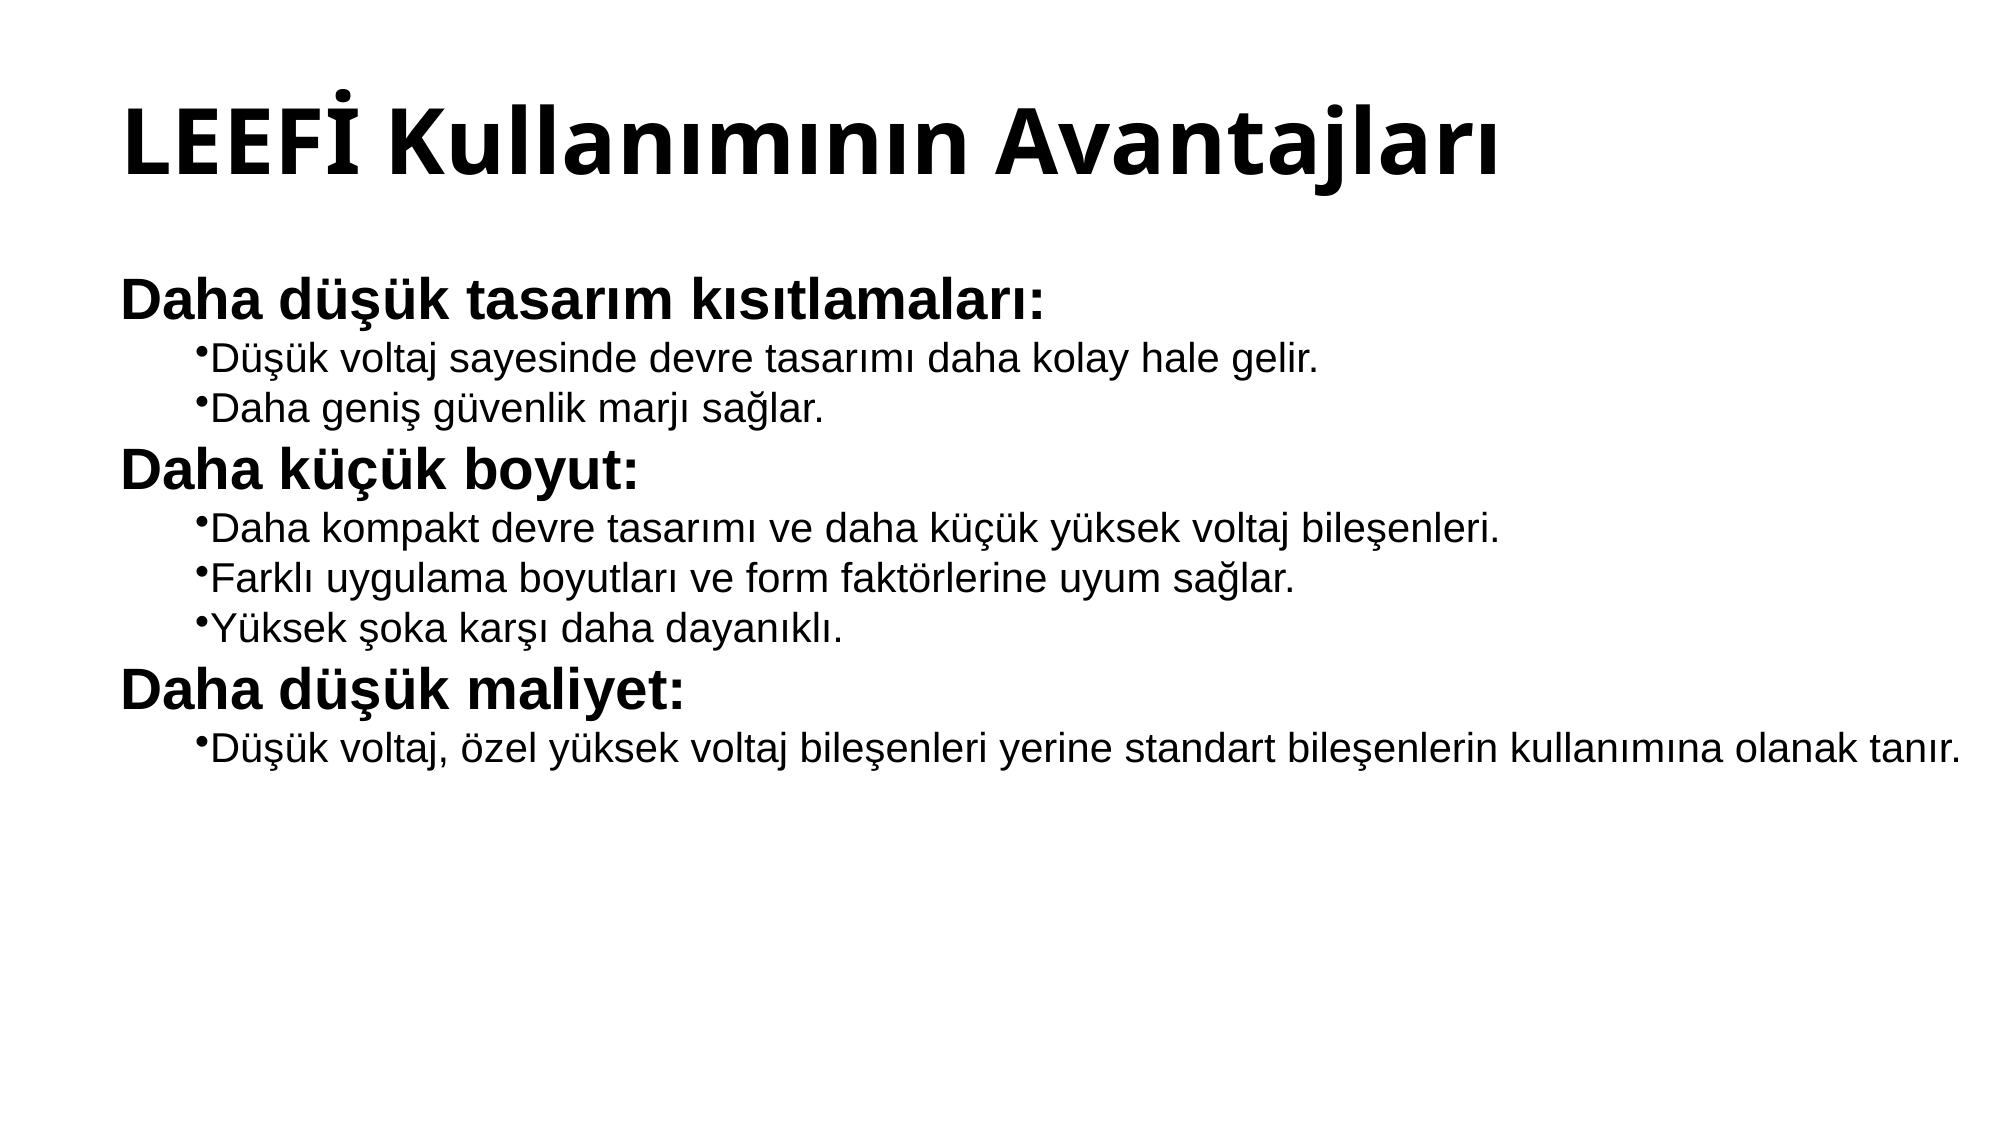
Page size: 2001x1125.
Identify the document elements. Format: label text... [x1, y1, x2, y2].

list Daha düşük tasarım kısıtlamaları: Düşük voltaj sayesinde devre tasarımı daha kolay hale gelir. Daha geniş güvenlik marjı sağlar. Daha küçük boyut: Daha kompakt devre tasarımı ve daha küçük yüksek voltaj bileşenleri. Farklı uygulama boyutları ve form faktörlerine uyum sağlar. Yüksek şoka karşı daha dayanıklı. Daha düşük maliyet: Düşük voltaj, özel yüksek voltaj bileşenleri yerine standart bileşenlerin kullanımına olanak tanır. [105, 212, 2000, 865]
title LEEFİ Kullanımının Avantajları [105, 35, 1831, 212]
